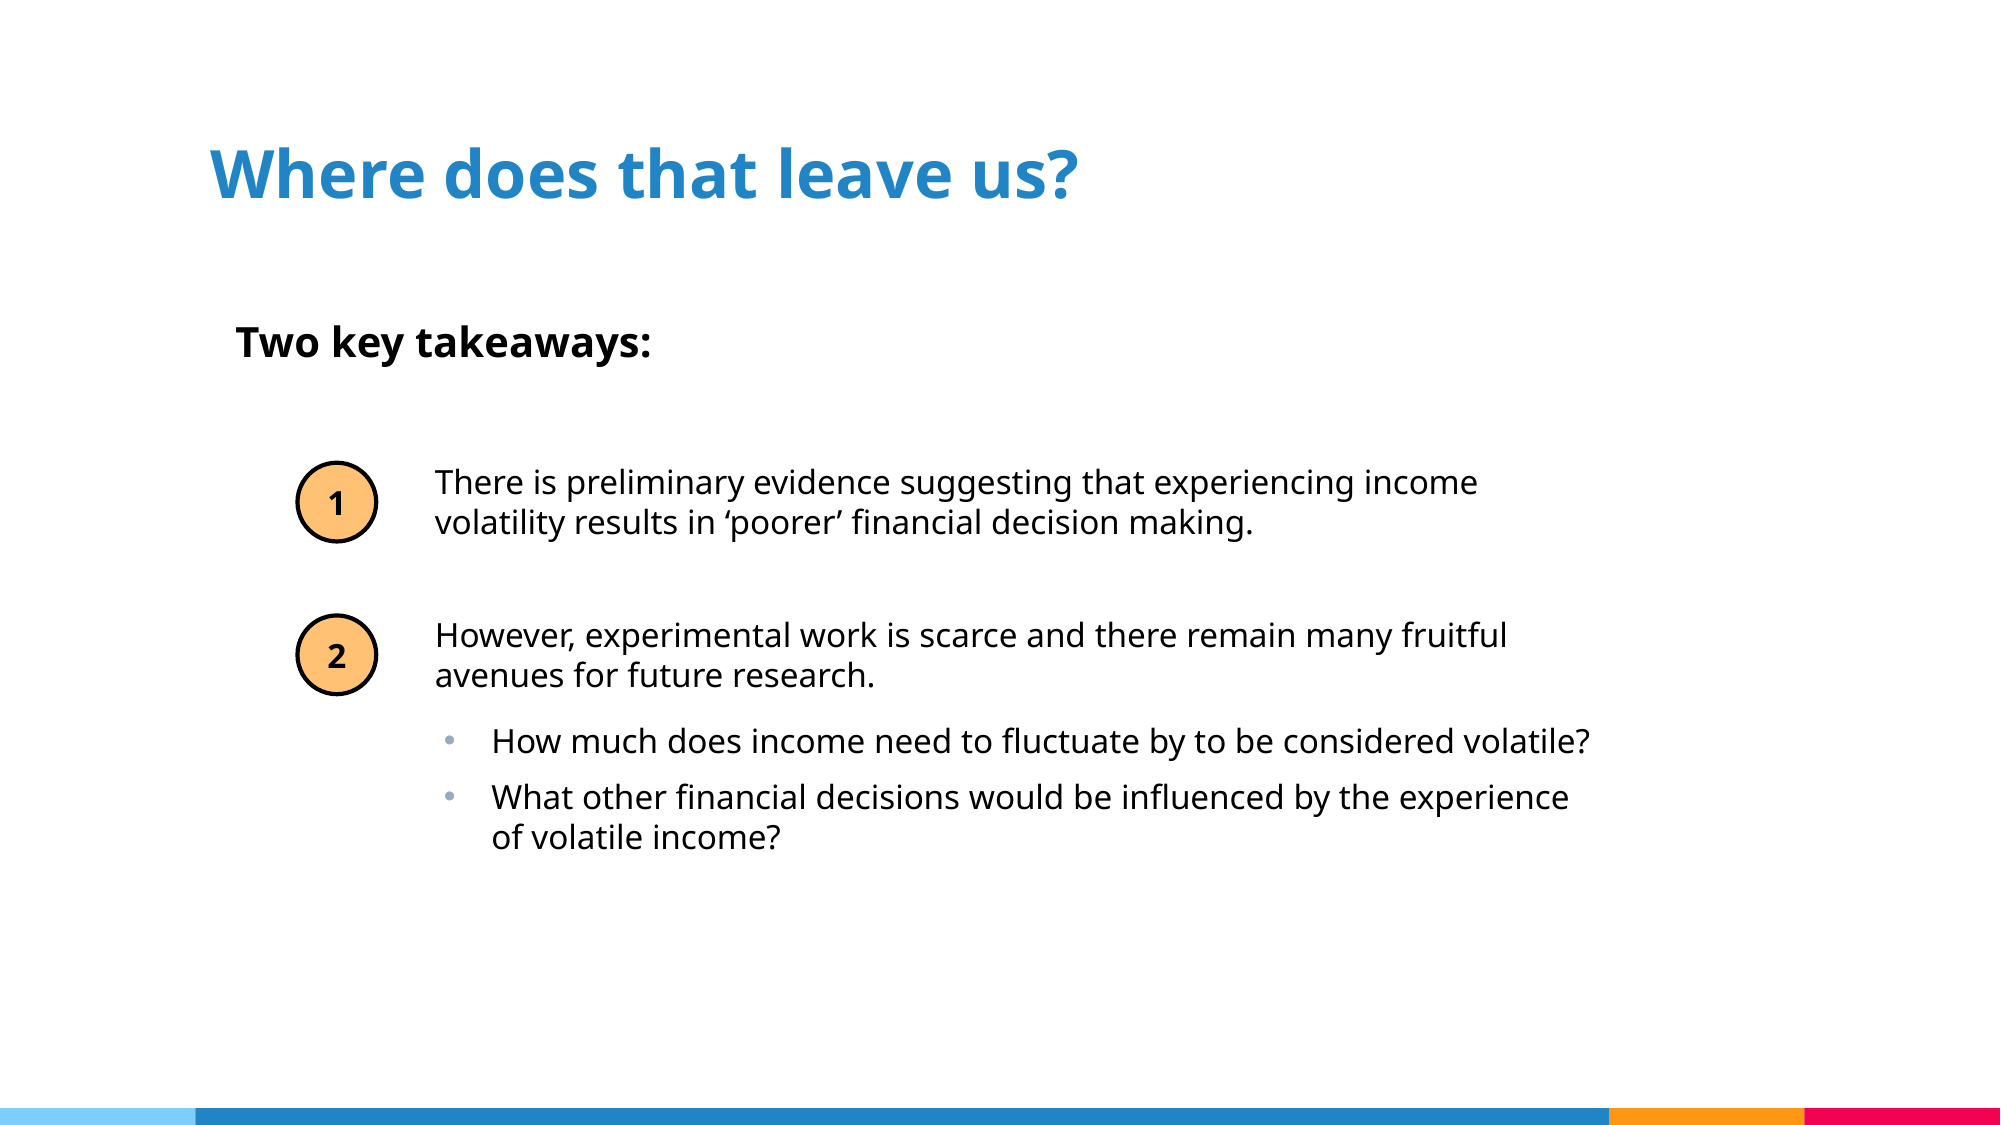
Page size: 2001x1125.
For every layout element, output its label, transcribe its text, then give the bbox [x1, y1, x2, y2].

list Two key takeaways: [195, 300, 1609, 424]
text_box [297, 606, 1610, 703]
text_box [297, 453, 1610, 551]
title Where does that leave us? [195, 78, 1609, 266]
text_box How much does income need to fluctuate by to be considered volatile? What other financial decisions would be influenced by the experience of volatile income? [376, 710, 1609, 1050]
